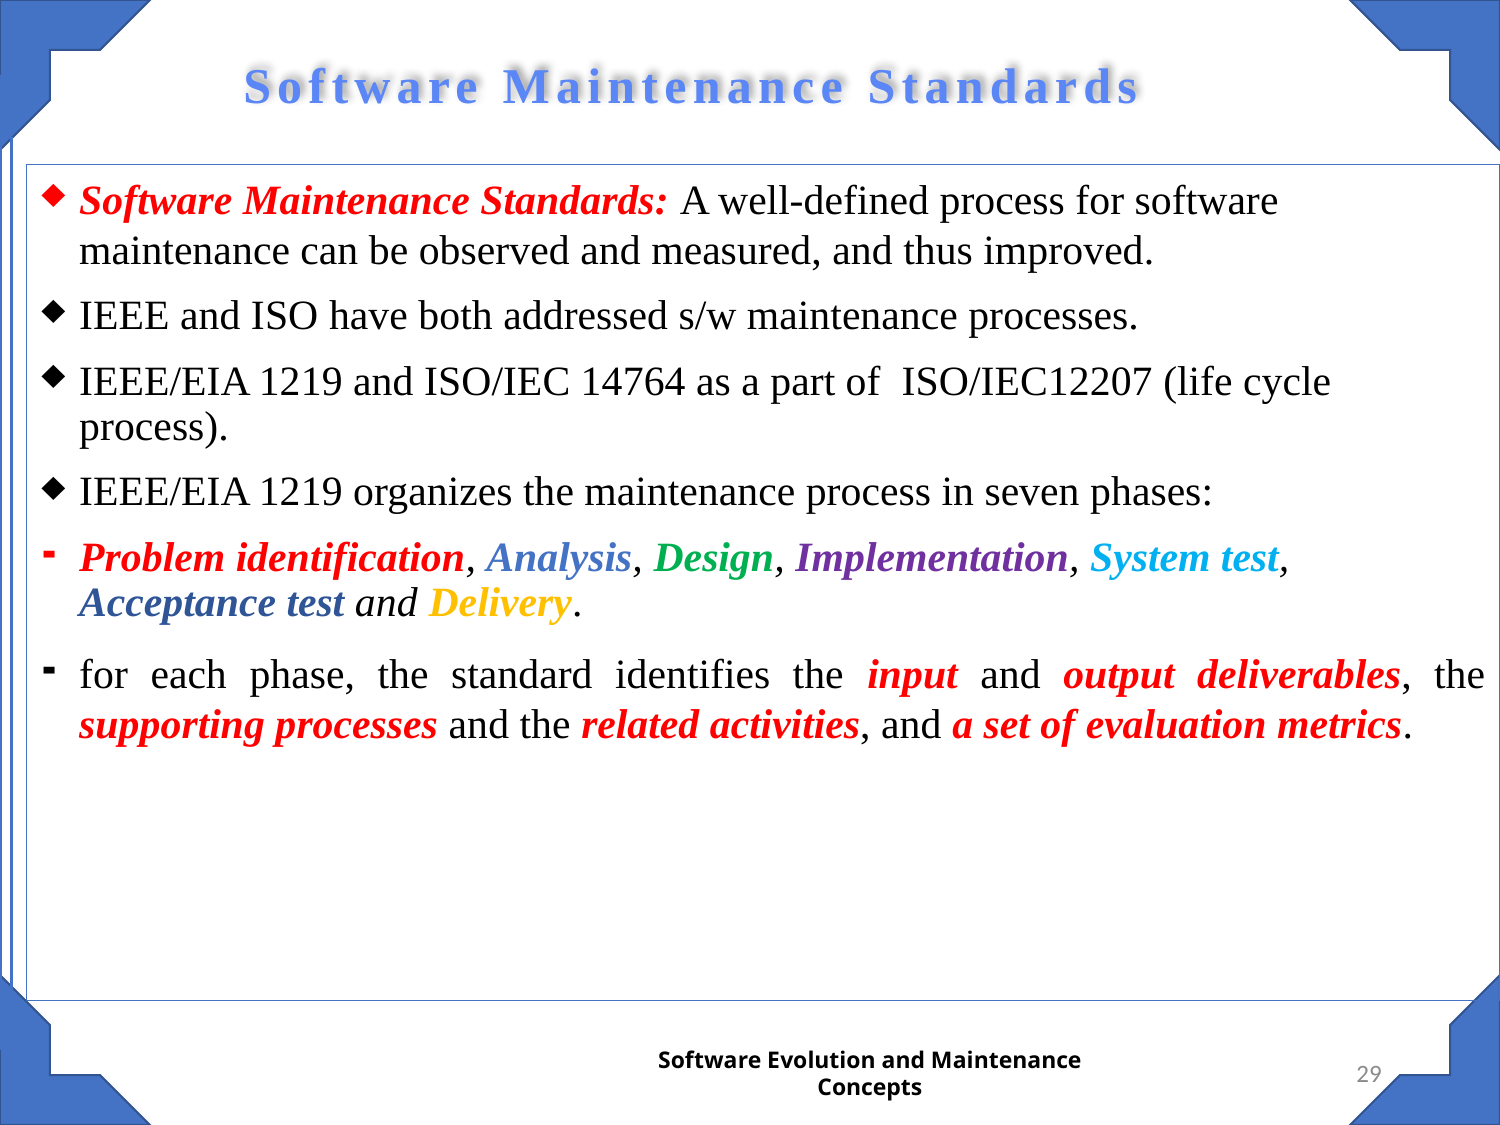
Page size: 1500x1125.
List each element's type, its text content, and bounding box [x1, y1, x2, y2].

list Software Maintenance Standards: A well-defined process for software maintenance can be observed and measured, and thus improved. IEEE and ISO have both addressed s/w maintenance processes. IEEE/EIA 1219 and ISO/IEC 14764 as a part of ISO/IEC12207 (life cycle process). IEEE/EIA 1219 organizes the maintenance process in seven phases: Problem identification, Analysis, Design, Implementation, System test, Acceptance test and Delivery. for each phase, the standard identifies the input and output deliverables, the supporting processes and the related activities, and a set of evaluation metrics. [26, 164, 1500, 1001]
slide_number 29 [1059, 1042, 1397, 1103]
text_box Software Maintenance Standards [140, 21, 1243, 148]
